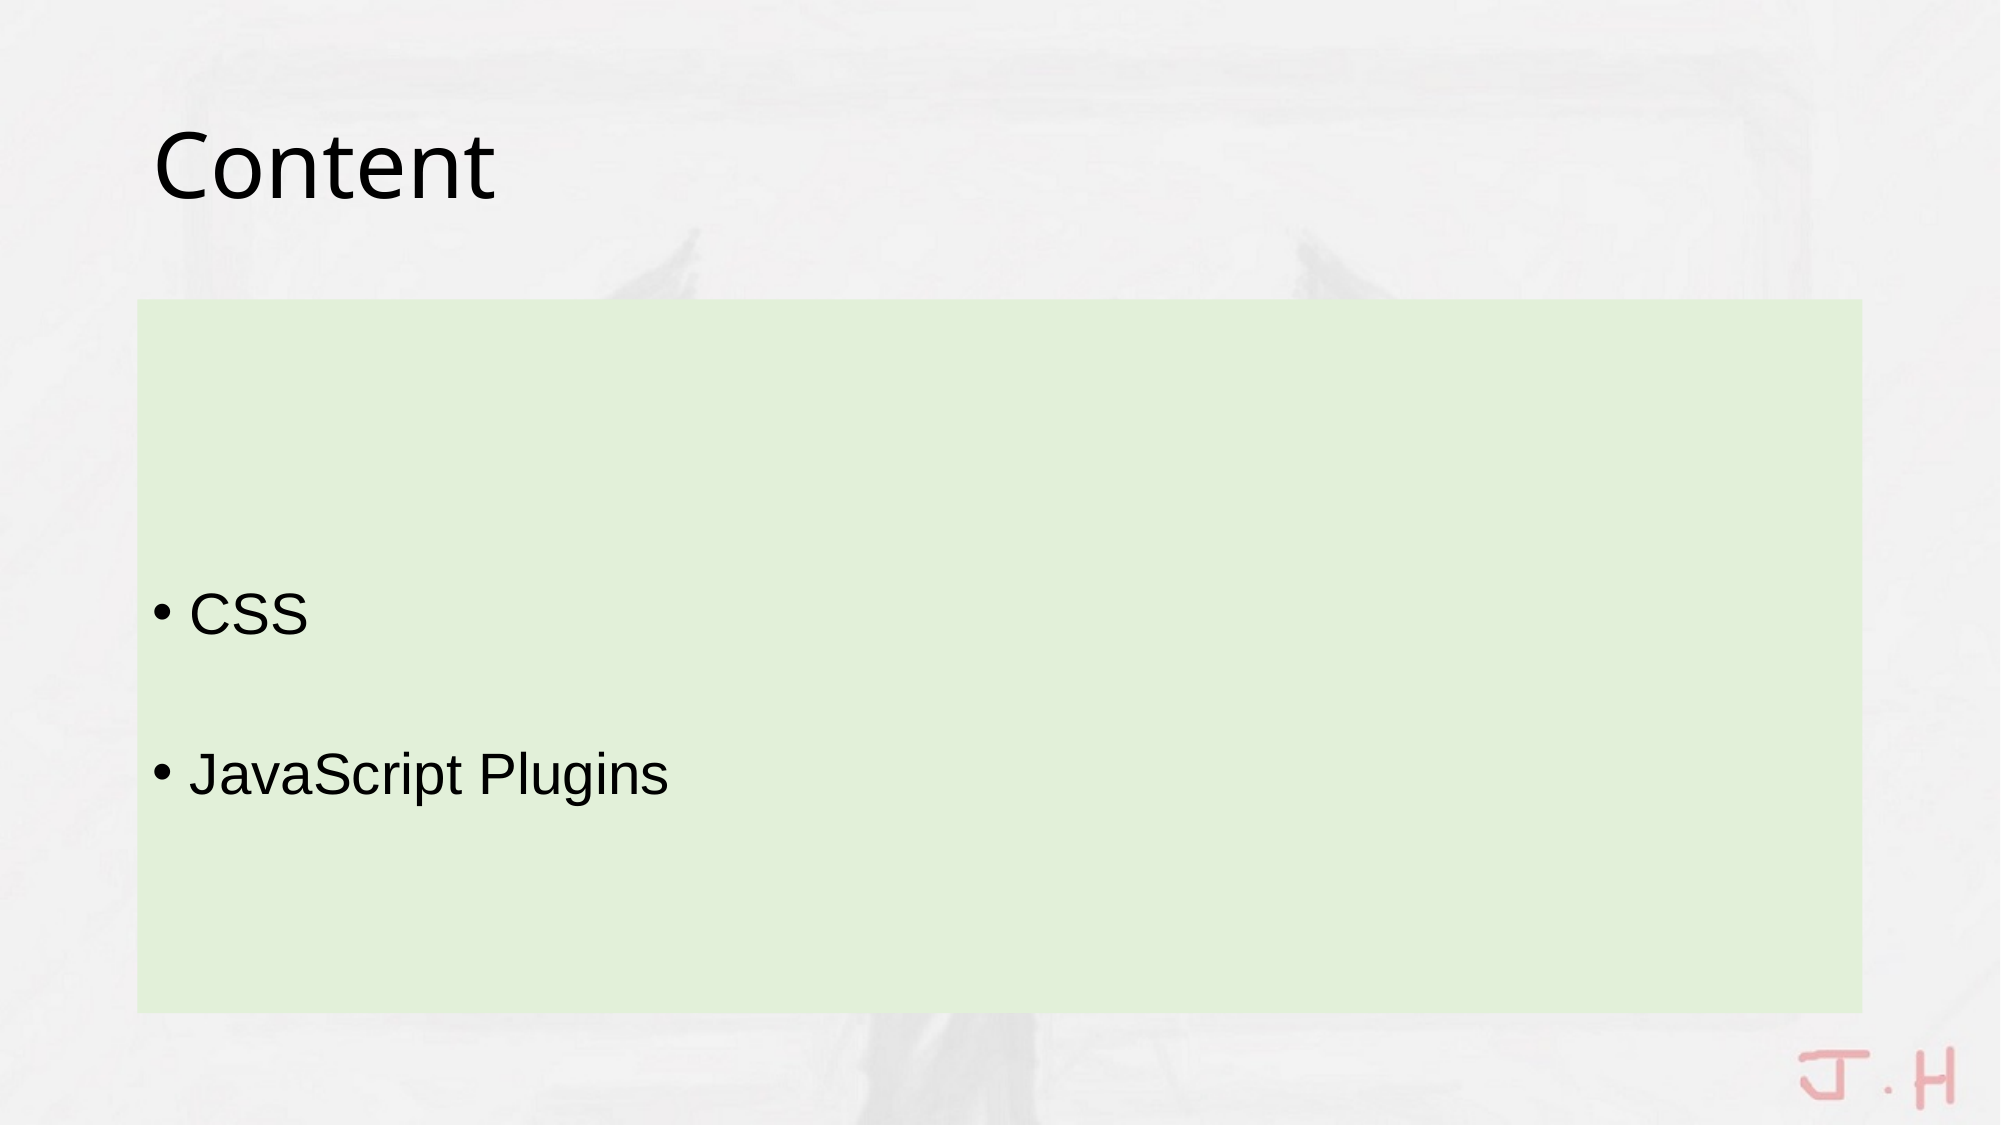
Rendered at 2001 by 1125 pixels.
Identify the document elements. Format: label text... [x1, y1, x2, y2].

list CSS JavaScript Plugins [137, 299, 1863, 1014]
picture [0, 0, 2001, 1125]
title Content [137, 59, 1863, 278]
